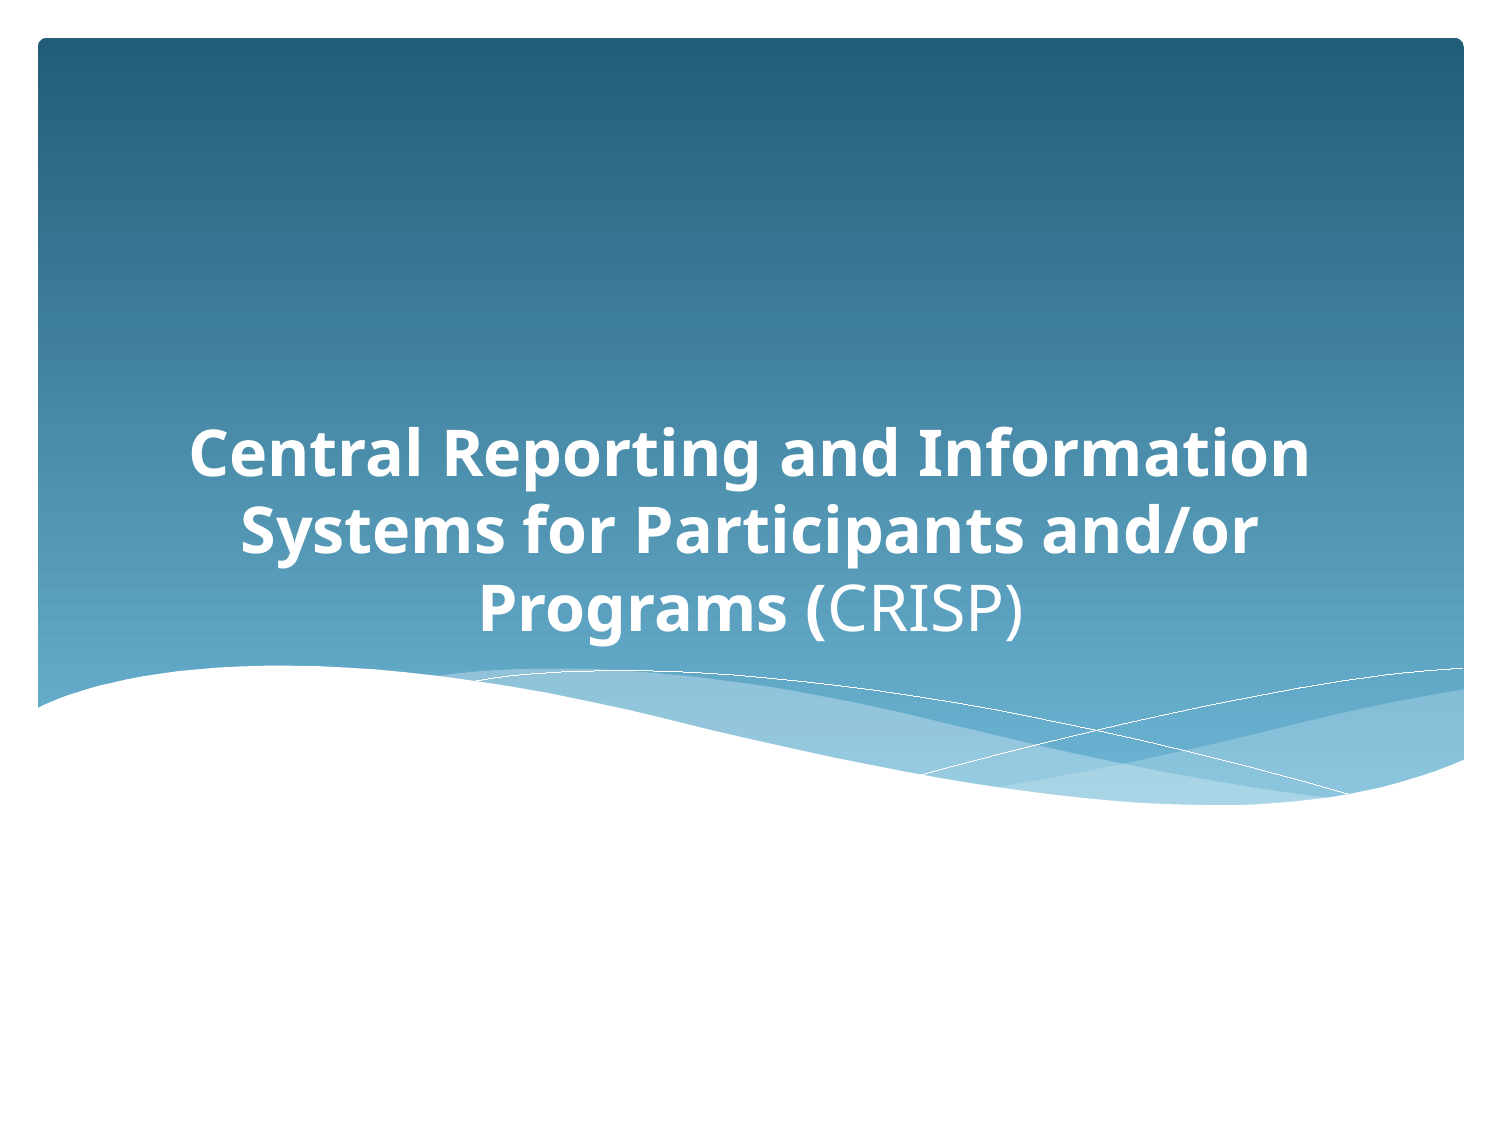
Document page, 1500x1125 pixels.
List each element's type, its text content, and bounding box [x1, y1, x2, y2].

title Central Reporting and Information Systems for Participants and/or Programs (CRISP) [113, 404, 1389, 655]
